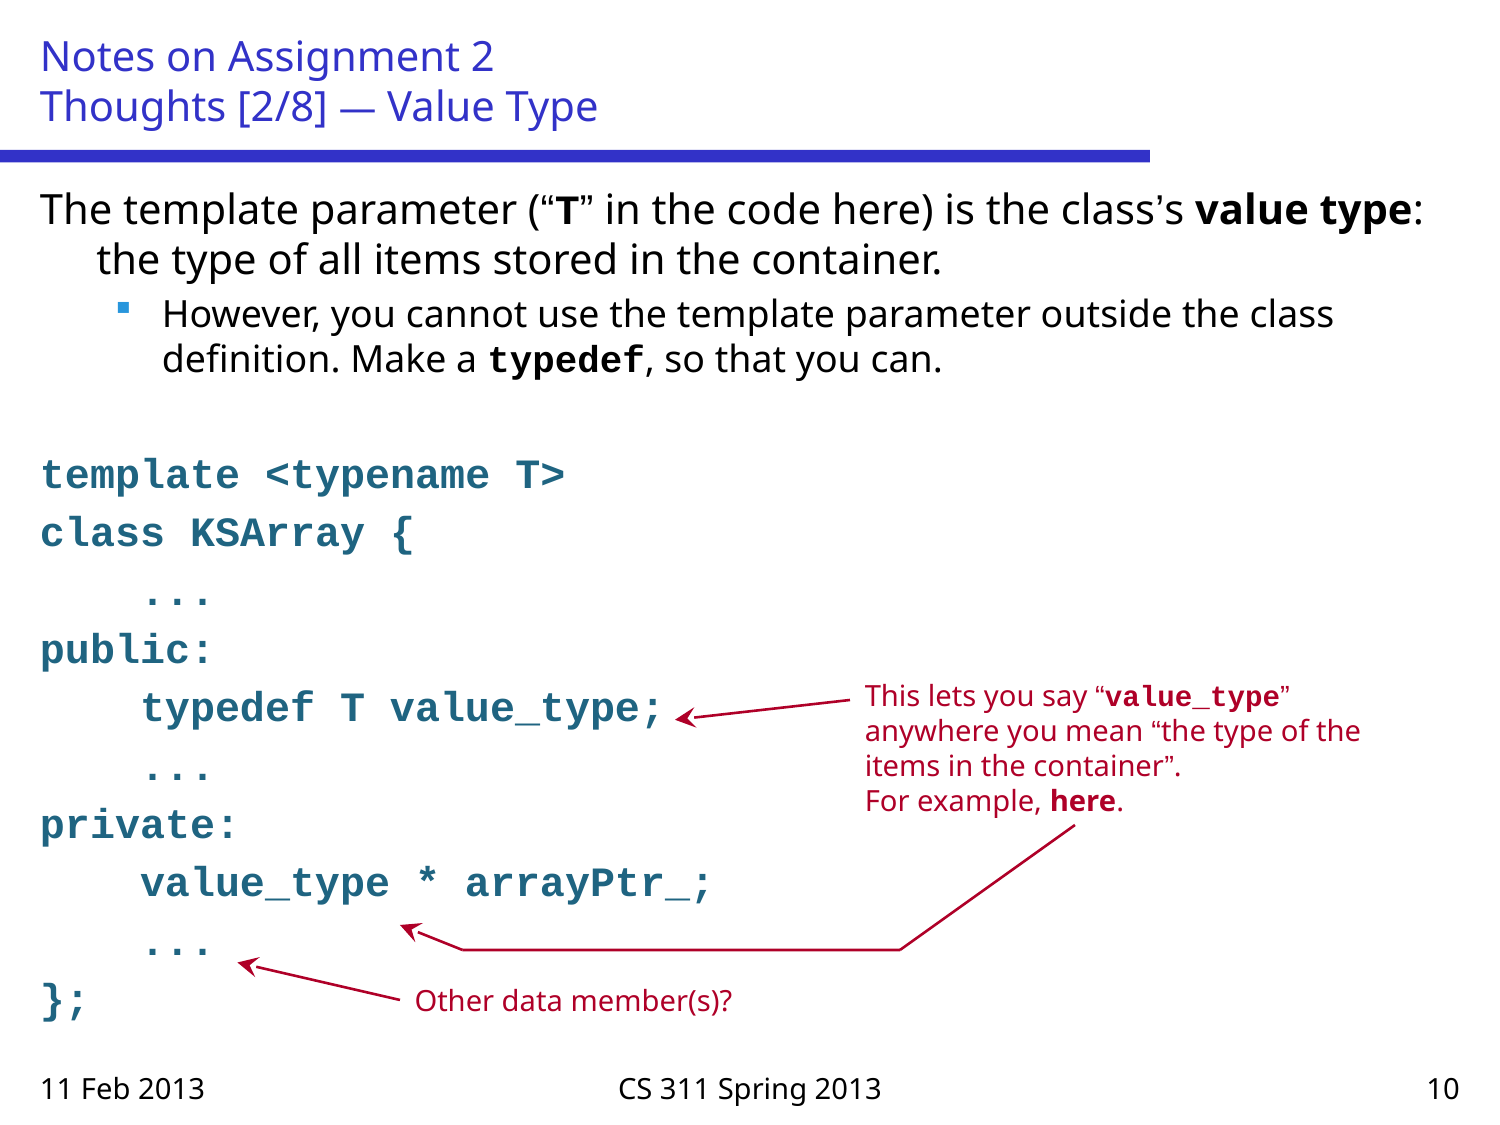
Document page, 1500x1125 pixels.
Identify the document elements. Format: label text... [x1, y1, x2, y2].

slide_number 10 [1125, 1062, 1475, 1113]
footer CS 311 Spring 2013 [387, 1062, 1113, 1113]
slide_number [24, 1062, 375, 1113]
list The template parameter (“T” in the code here) is the class’s value type: the type of all items stored in the container. However, you cannot use the template parameter outside the class definition. Make a typedef, so that you can. template <typename T> class KSArray { ... public: typedef T value_type; ... private: value_type * arrayPtr_; ... }; [24, 174, 1475, 1050]
text_box This lets you say “value_type” anywhere you mean “the type of the items in the container”. For example, here. [849, 669, 1413, 825]
title Notes on Assignment 2 Thoughts [2/8] — Value Type [24, 24, 1475, 138]
text_box [237, 957, 260, 978]
text_box [675, 707, 697, 728]
text_box Other data member(s)? [399, 974, 850, 1025]
text_box [399, 923, 424, 943]
